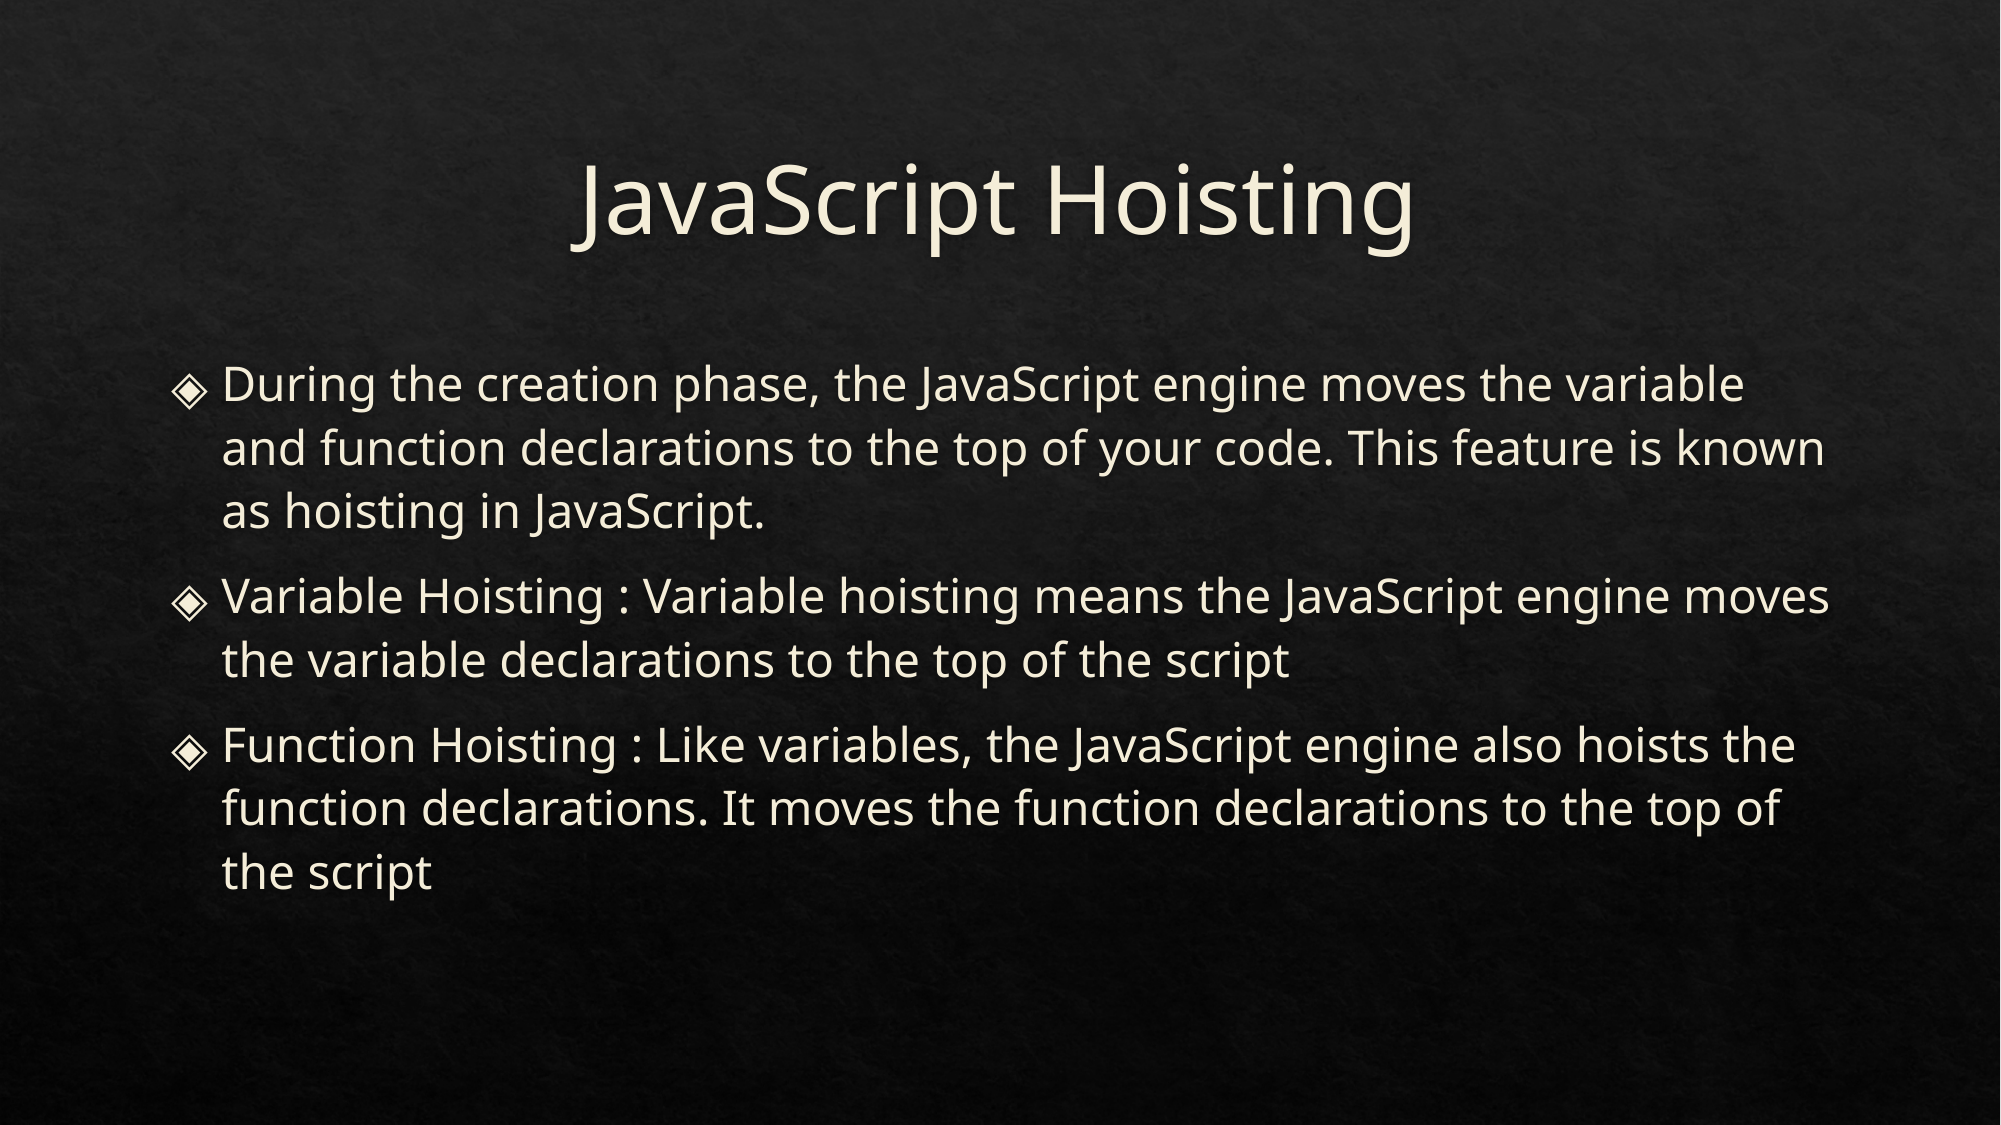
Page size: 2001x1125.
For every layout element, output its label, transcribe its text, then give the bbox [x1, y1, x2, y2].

list During the creation phase, the JavaScript engine moves the variable and function declarations to the top of your code. This feature is known as hoisting in JavaScript. Variable Hoisting : Variable hoisting means the JavaScript engine moves the variable declarations to the top of the script Function Hoisting : Like variables, the JavaScript engine also hoists the function declarations. It moves the function declarations to the top of the script [149, 340, 1849, 950]
picture [0, 0, 2001, 1125]
title JavaScript Hoisting [149, 99, 1849, 307]
